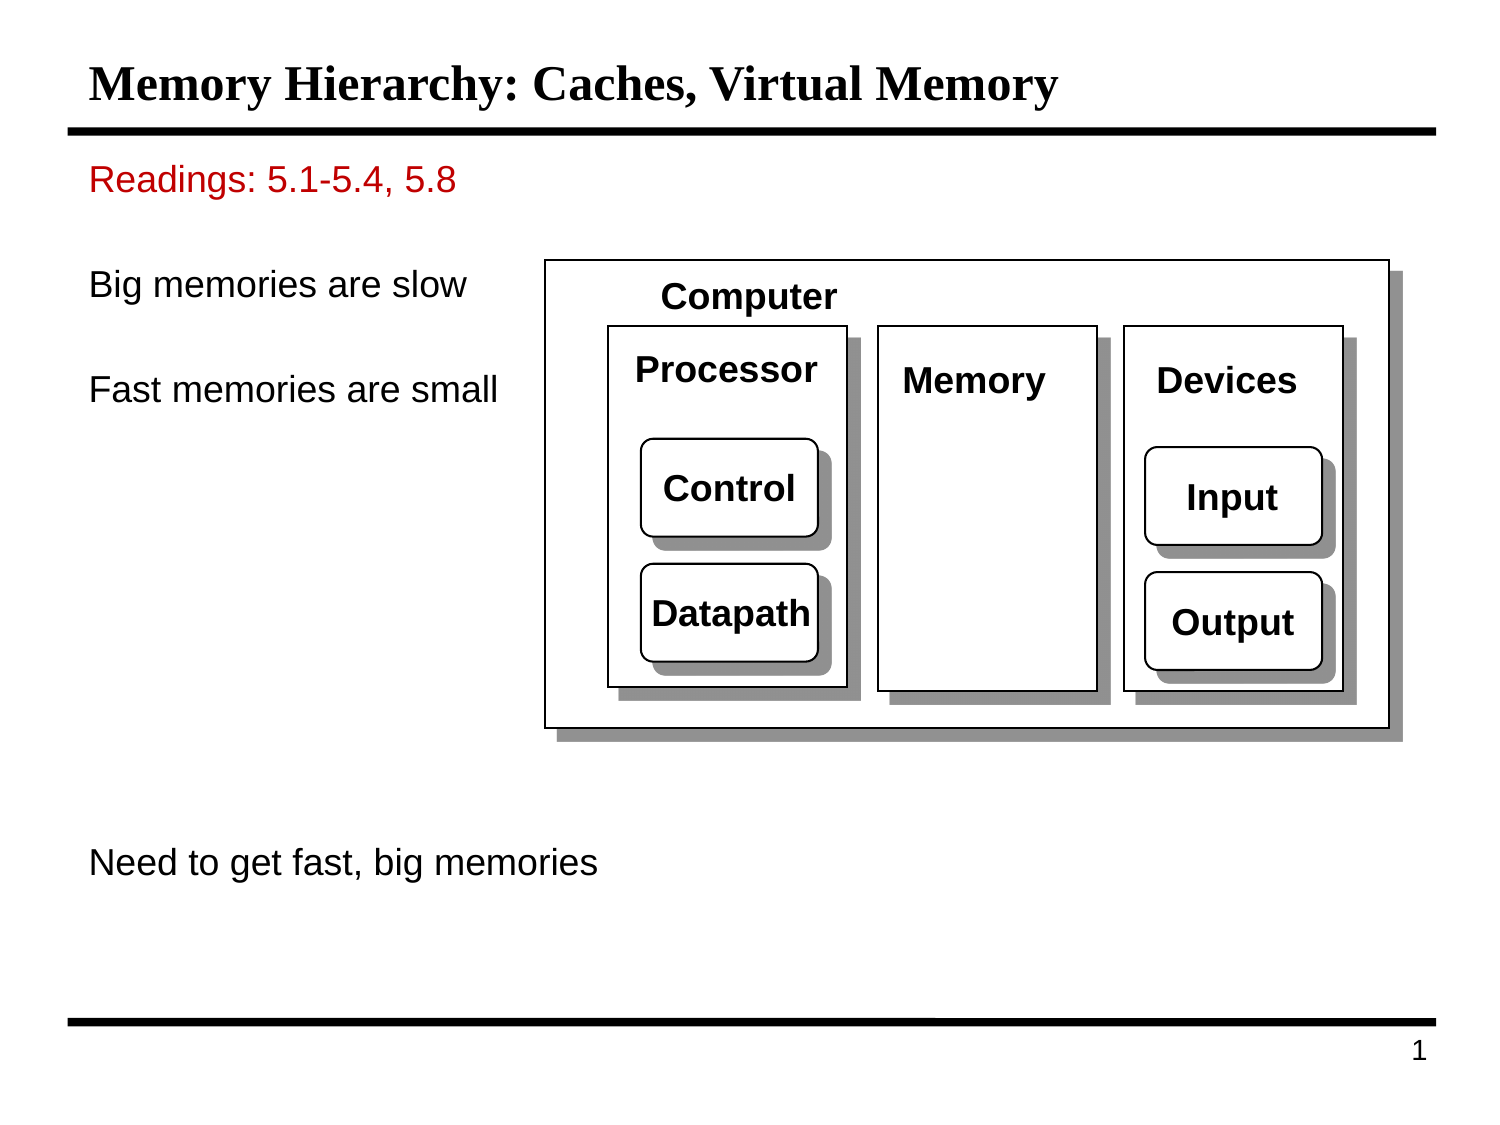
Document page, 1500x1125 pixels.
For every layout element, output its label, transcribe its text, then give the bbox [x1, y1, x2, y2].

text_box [544, 259, 1390, 729]
slide_number 131 [1134, 1023, 1443, 1099]
list Readings: 5.1-5.4, 5.8 Big memories are slow Fast memories are small Need to get fast, big memories [73, 148, 1431, 1012]
title Memory Hierarchy: Caches, Virtual Memory [73, 36, 1431, 124]
